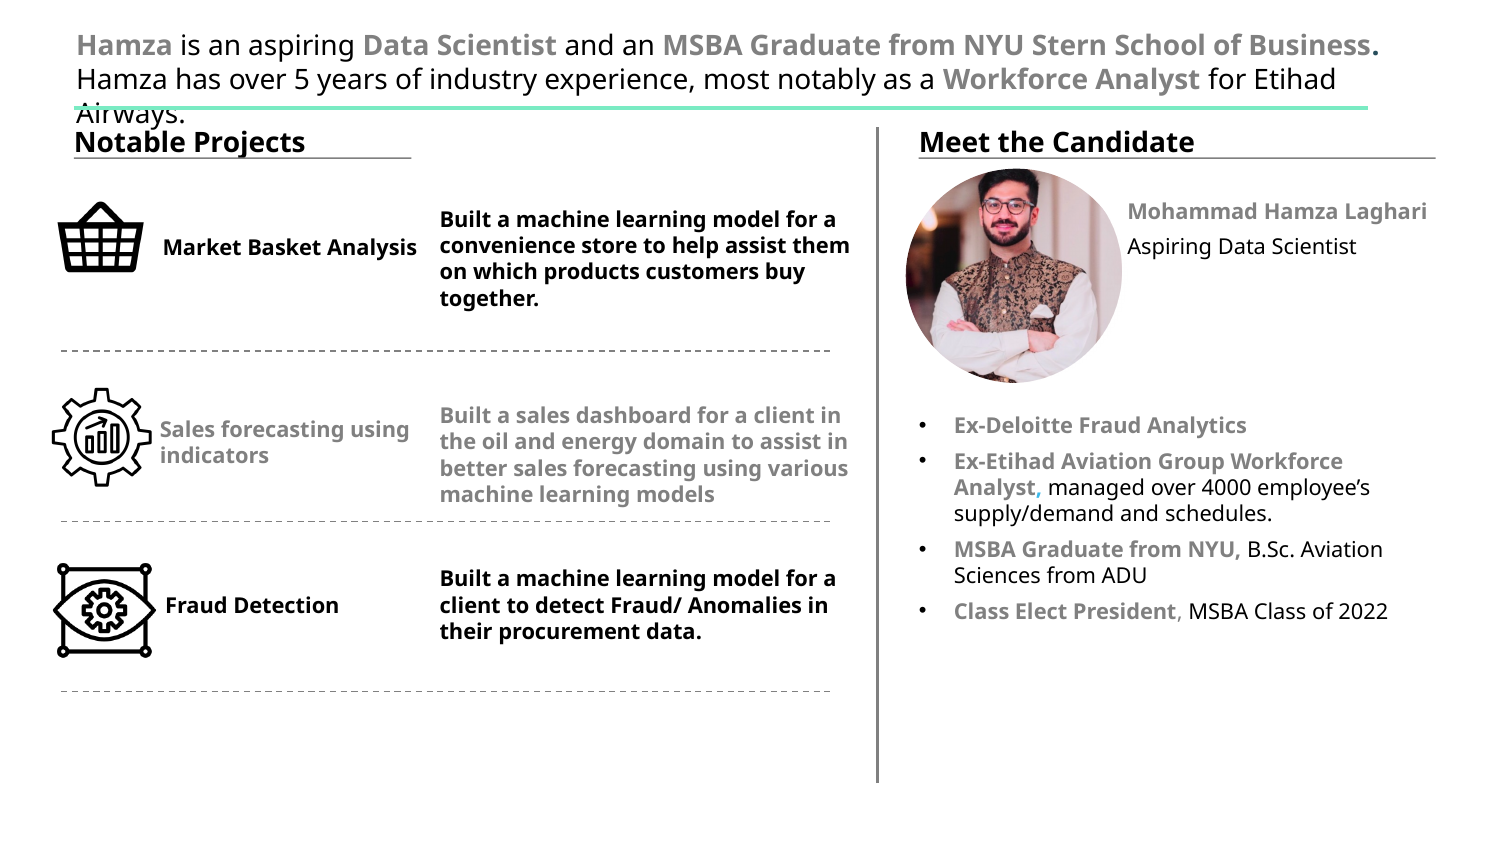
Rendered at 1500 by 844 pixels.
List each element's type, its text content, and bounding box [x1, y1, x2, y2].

picture [50, 385, 153, 489]
text_box Market Basket Analysis [162, 233, 420, 260]
picture [905, 168, 1128, 384]
picture [49, 186, 151, 288]
text_box Mohammad Hamza Laghari Aspiring Data Scientist [1132, 197, 1436, 260]
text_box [73, 127, 412, 159]
text_box Built a machine learning model for a client to detect Fraud/ Anomalies in their procurement data. [439, 564, 870, 751]
picture [38, 544, 170, 676]
text_box Built a machine learning model for a convenience store to help assist them on which products customers buy together. [439, 205, 870, 347]
text_box Fraud Detection [174, 591, 423, 618]
text_box Built a sales dashboard for a client in the oil and energy domain to assist in better sales forecasting using various machine learning models [439, 401, 870, 543]
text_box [918, 127, 1436, 159]
text_box Sales forecasting using indicators [159, 415, 418, 469]
title Hamza is an aspiring Data Scientist and an MSBA Graduate from NYU Stern School of Business. Hamza has over 5 years of industry experience, most notably as a Workforce Analyst for Etihad Airways. [61, 12, 1433, 107]
text_box Ex-Deloitte Fraud Analytics Ex-Etihad Aviation Group Workforce Analyst, managed over 4000 employee’s supply/demand and schedules. MSBA Graduate from NYU, B.Sc. Aviation Sciences from ADU Class Elect President, MSBA Class of 2022 [918, 411, 1436, 624]
